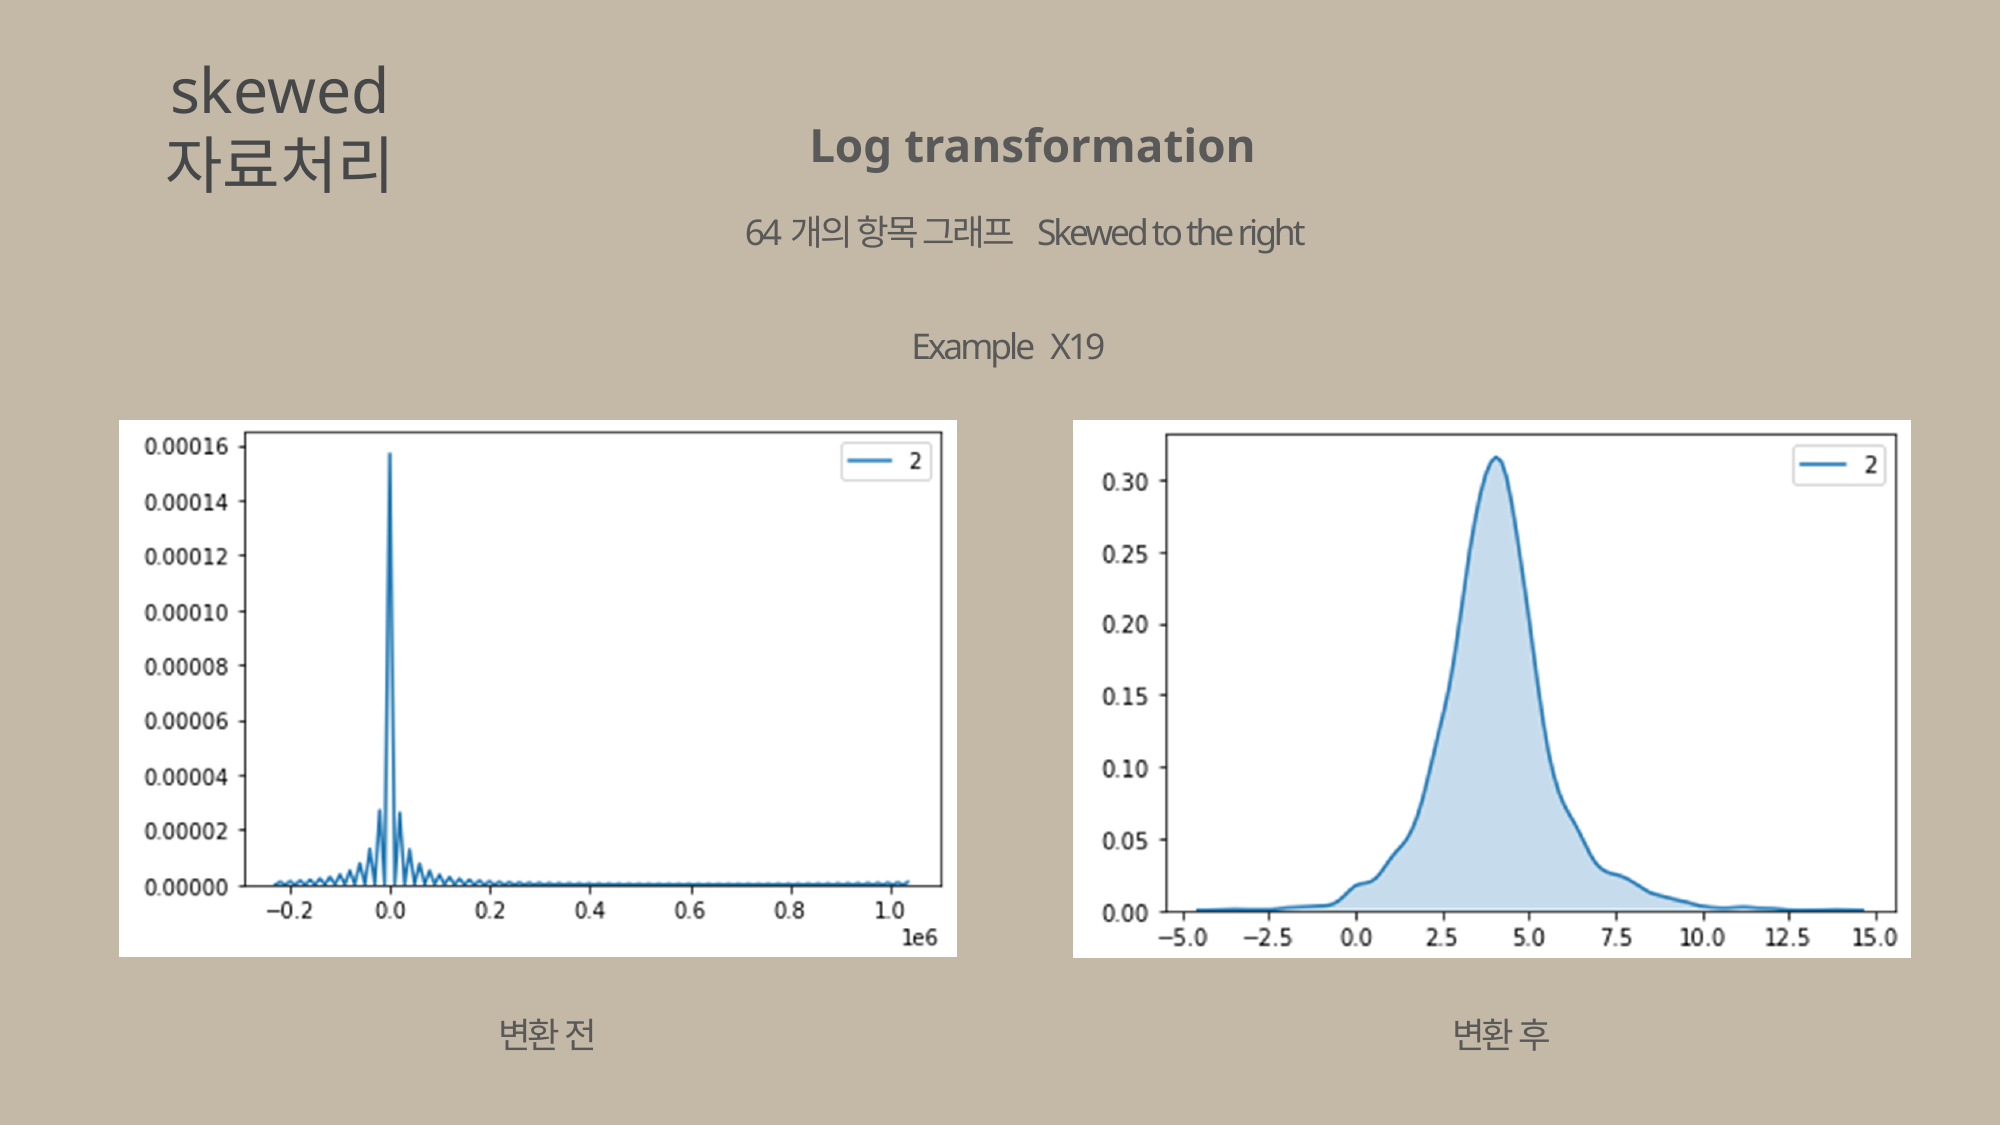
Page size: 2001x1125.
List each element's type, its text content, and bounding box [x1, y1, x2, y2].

picture [119, 420, 957, 957]
text_box Log transformation [623, 109, 1442, 179]
text_box 변환 후 [1092, 984, 1911, 1063]
text_box Example X19 [599, 295, 1418, 375]
text_box 64개의 항목 그래프 Skewed to the right [615, 181, 1435, 260]
text_box 변환 전 [138, 984, 957, 1063]
text_box skewed 자료처리 [31, 43, 529, 209]
picture [1073, 420, 1911, 958]
